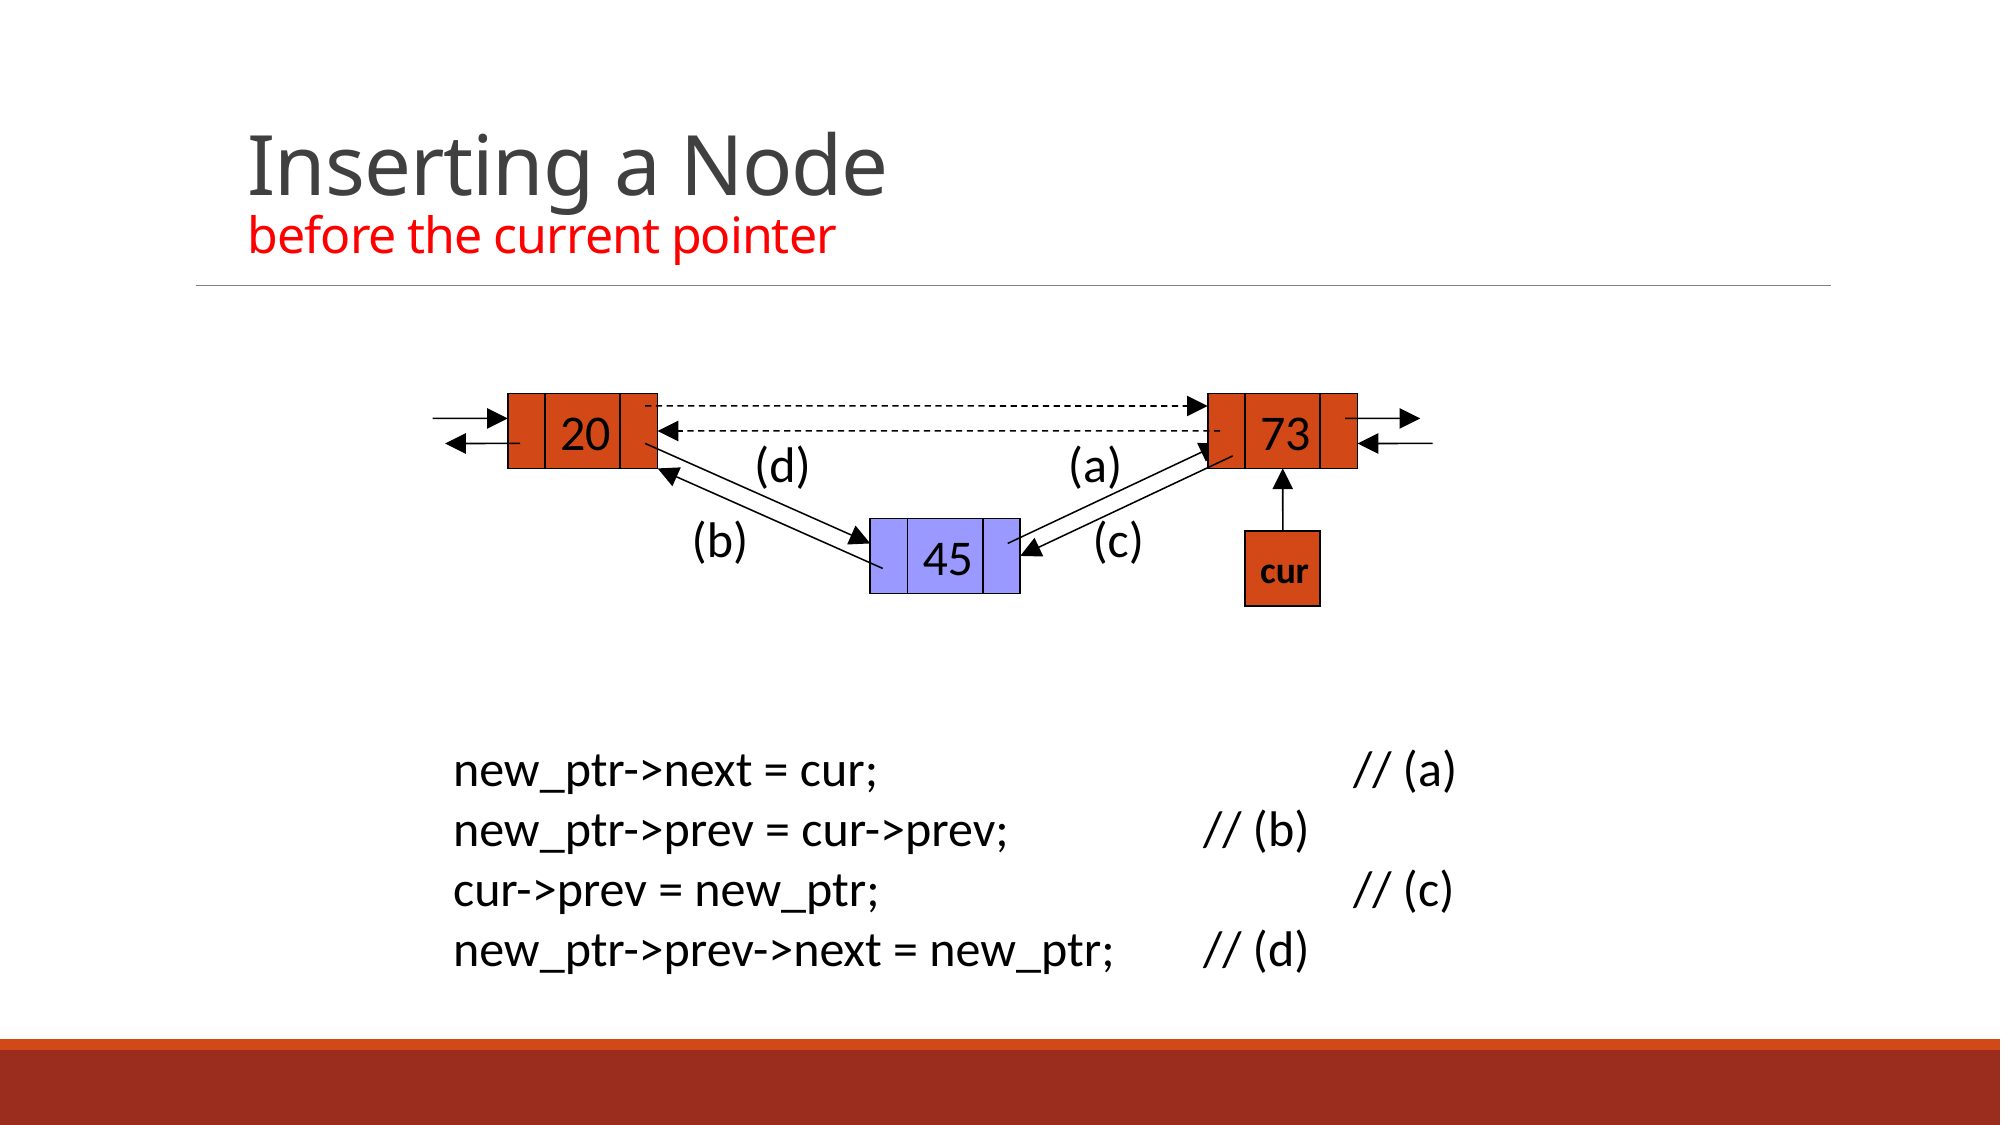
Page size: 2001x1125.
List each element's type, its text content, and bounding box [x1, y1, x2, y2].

text_box (a) [1053, 425, 1138, 500]
text_box [667, 420, 686, 442]
text_box [1187, 395, 1204, 417]
text_box [432, 408, 504, 429]
text_box (c) [1077, 500, 1160, 575]
text_box new_ptr->next = cur; // (a) new_ptr->prev = cur->prev; // (b) cur->prev = new_ptr; // (c) new_ptr->prev->next = new_ptr; // (d) [438, 729, 1473, 984]
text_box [1207, 392, 1359, 469]
text_box [1138, 442, 1204, 483]
text_box [445, 433, 504, 454]
text_box [772, 500, 866, 545]
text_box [869, 517, 1021, 594]
text_box [663, 467, 729, 500]
title Inserting a Node before the current pointer [232, 83, 1508, 272]
text_box [1030, 529, 1077, 557]
text_box [1367, 408, 1421, 429]
text_box cur [1245, 530, 1321, 606]
text_box [1272, 478, 1294, 531]
text_box [1367, 433, 1433, 454]
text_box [507, 392, 659, 469]
text_box (d) [739, 425, 826, 500]
text_box (b) [676, 500, 764, 575]
